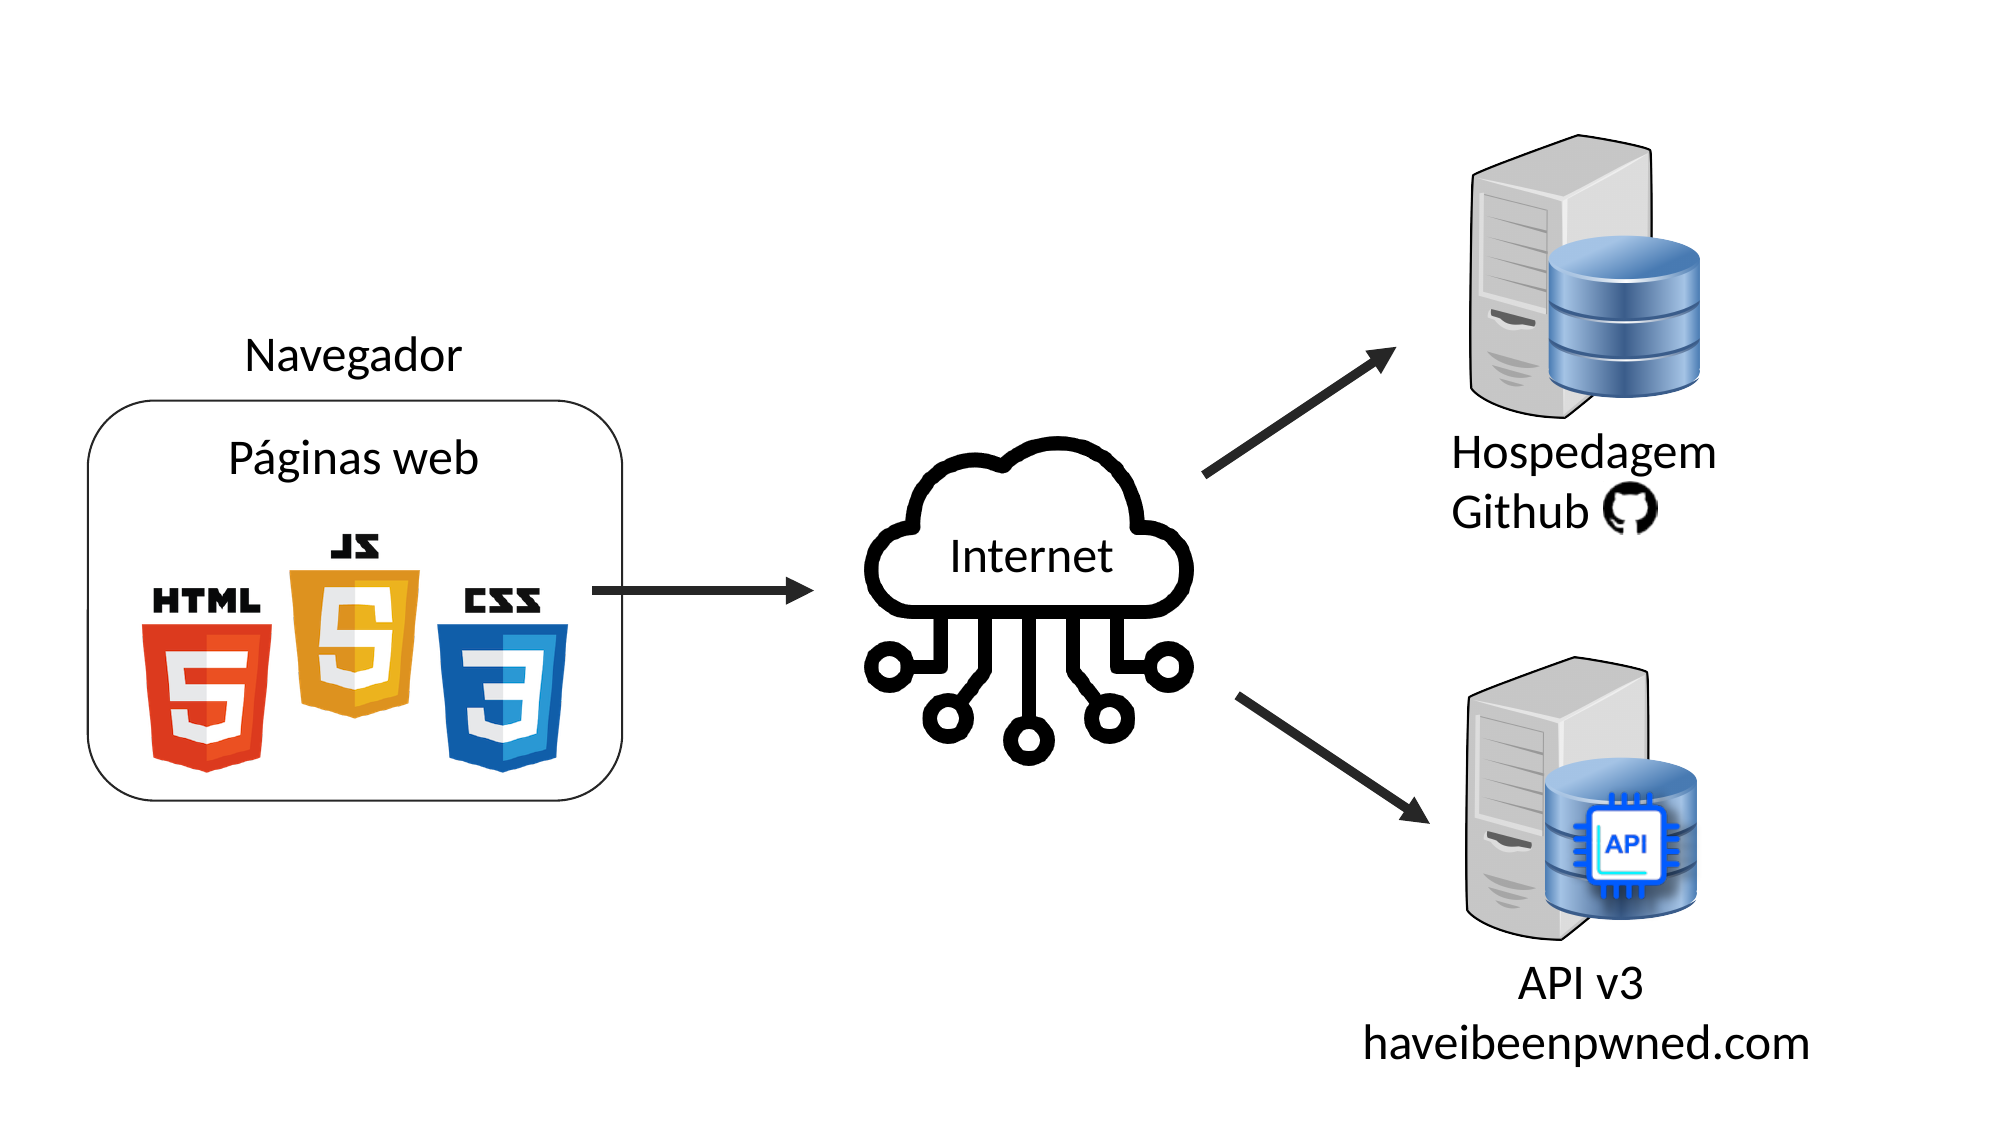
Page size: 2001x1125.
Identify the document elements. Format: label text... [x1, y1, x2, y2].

picture [1469, 134, 1700, 419]
text_box API v3 haveibeenpwned.com [1336, 942, 1827, 1077]
text_box [86, 399, 624, 802]
picture [845, 417, 1212, 784]
picture [1603, 481, 1658, 535]
text_box Navegador [229, 314, 479, 390]
picture [138, 530, 570, 774]
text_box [1237, 695, 1430, 824]
text_box Hospedagem Github [1436, 411, 1733, 546]
picture [1465, 656, 1700, 941]
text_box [1203, 346, 1397, 476]
